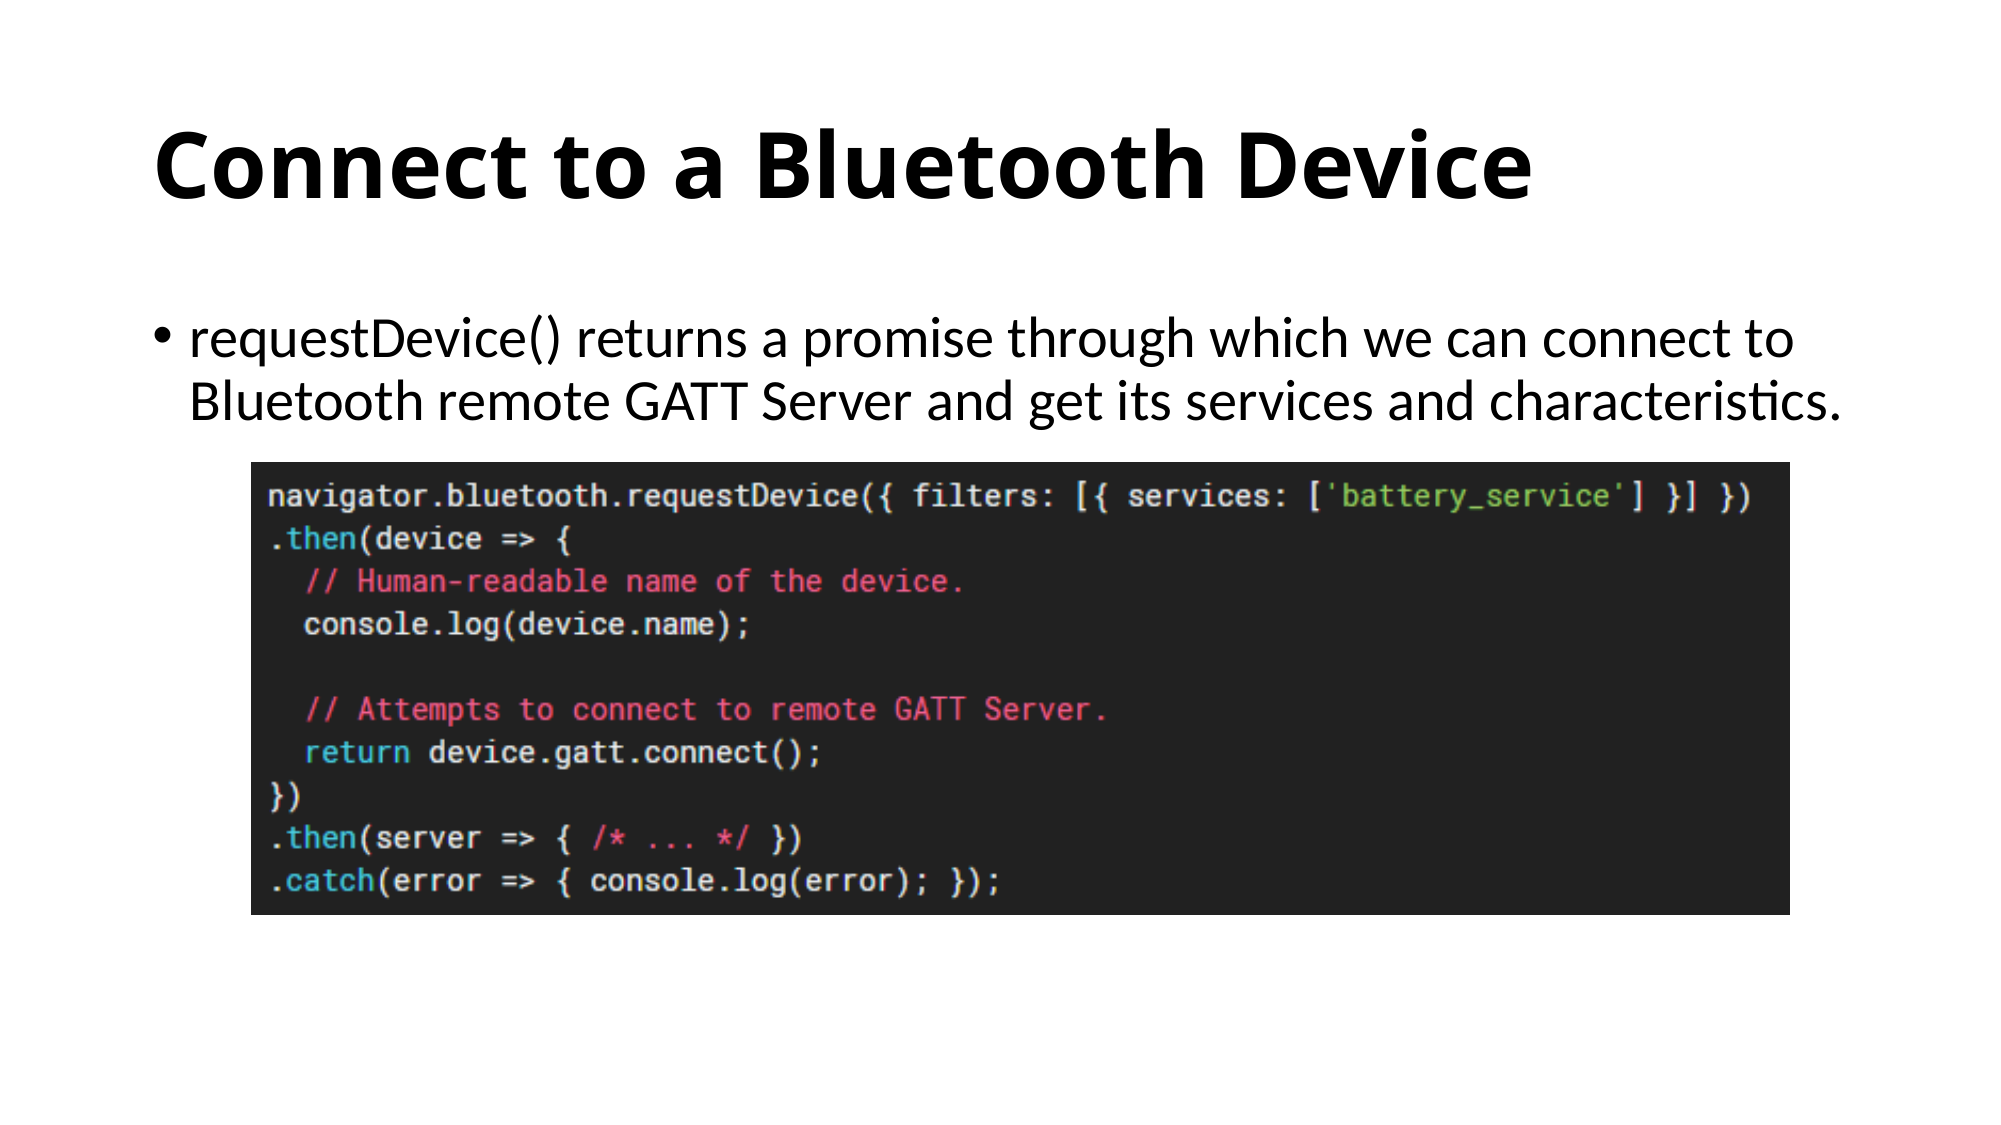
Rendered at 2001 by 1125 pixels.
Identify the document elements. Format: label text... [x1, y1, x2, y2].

picture [251, 462, 1790, 915]
list requestDevice() returns a promise through which we can connect to Bluetooth remote GATT Server and get its services and characteristics. [137, 299, 1863, 1014]
title Connect to a Bluetooth Device [137, 59, 1863, 278]
